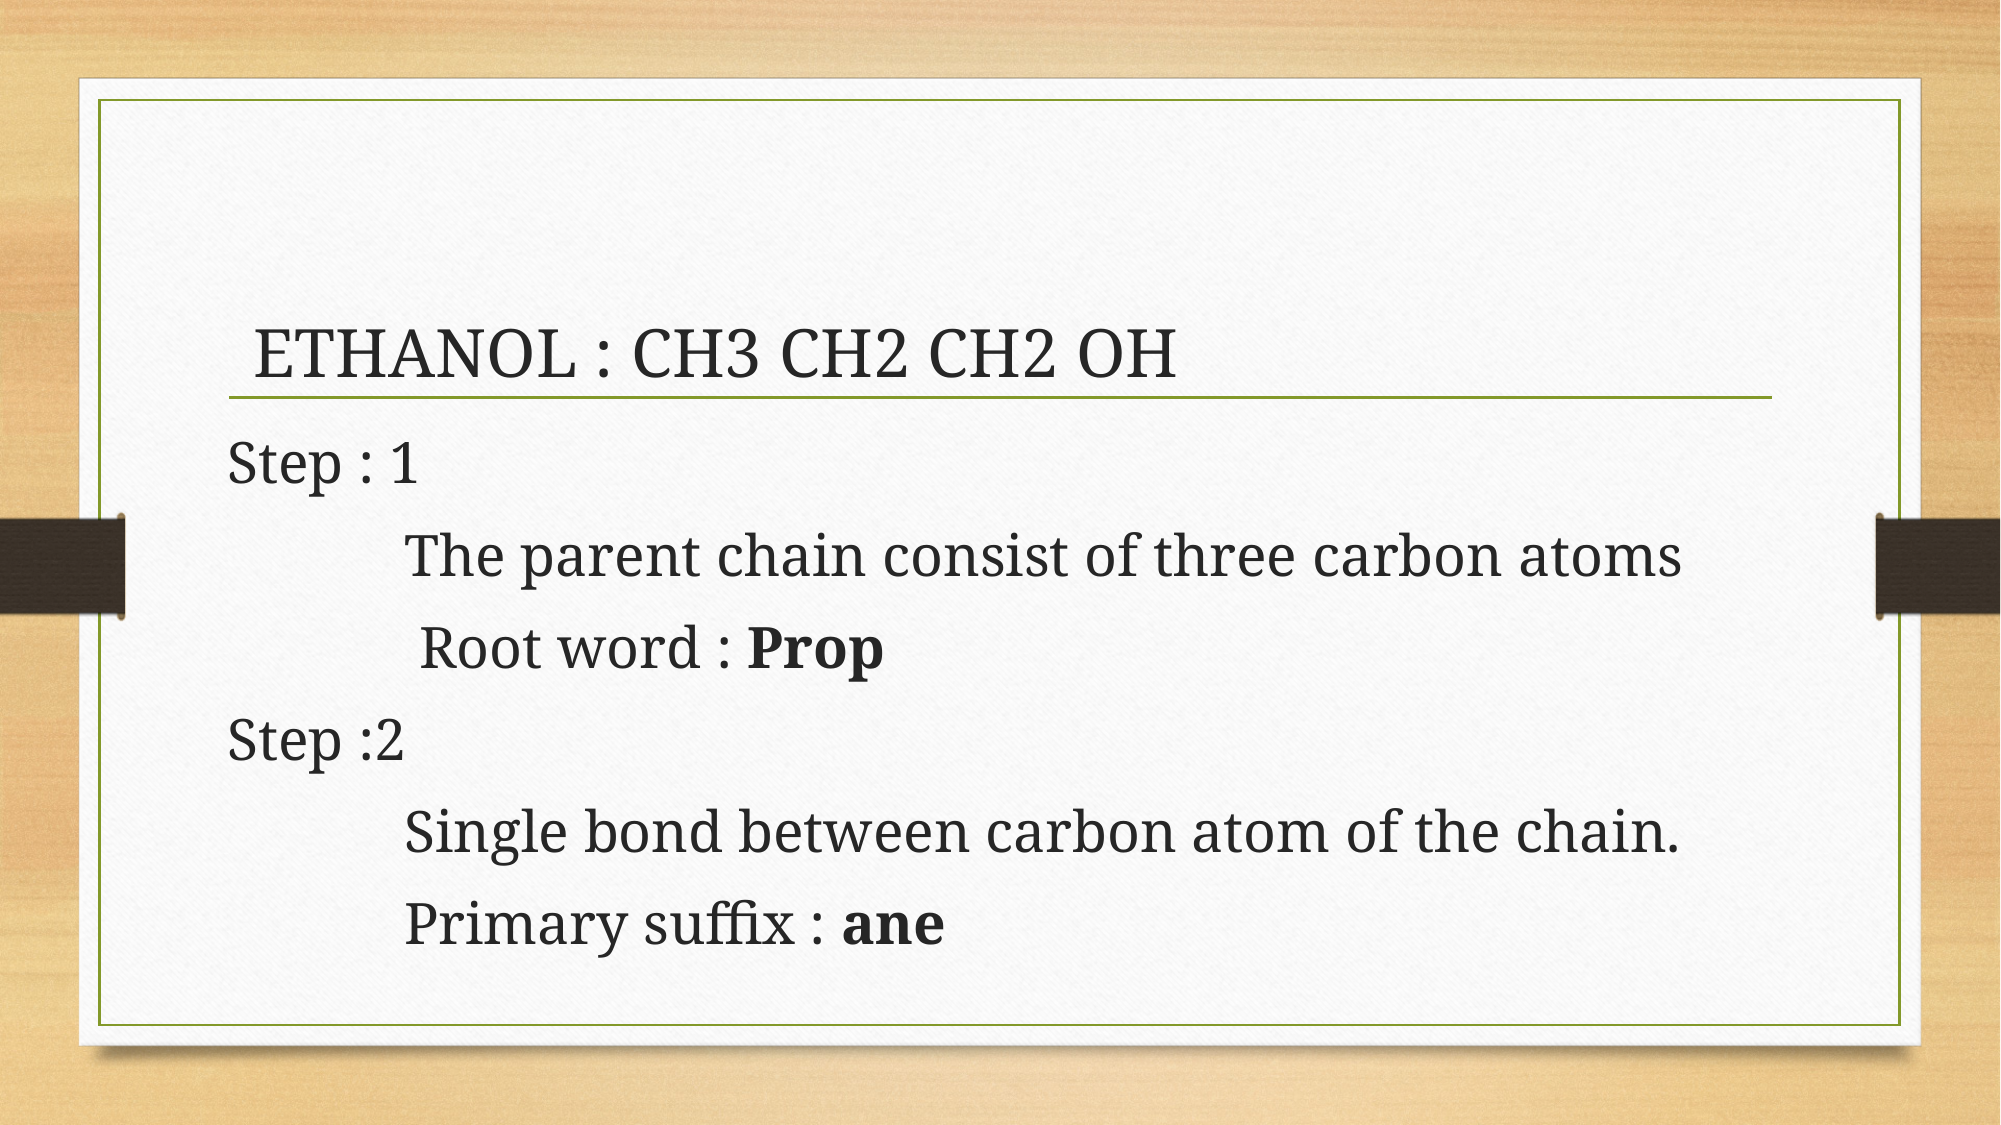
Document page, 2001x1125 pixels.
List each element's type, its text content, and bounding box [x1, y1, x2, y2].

title ETHANOL : CH3 CH2 CH2 OH [238, 243, 1814, 458]
list Step : 1 The parent chain consist of three carbon atoms Root word : Prop Step :2 Single bond between carbon atom of the chain. Primary suffix : ane [212, 419, 1788, 964]
picture [0, 0, 2001, 1125]
